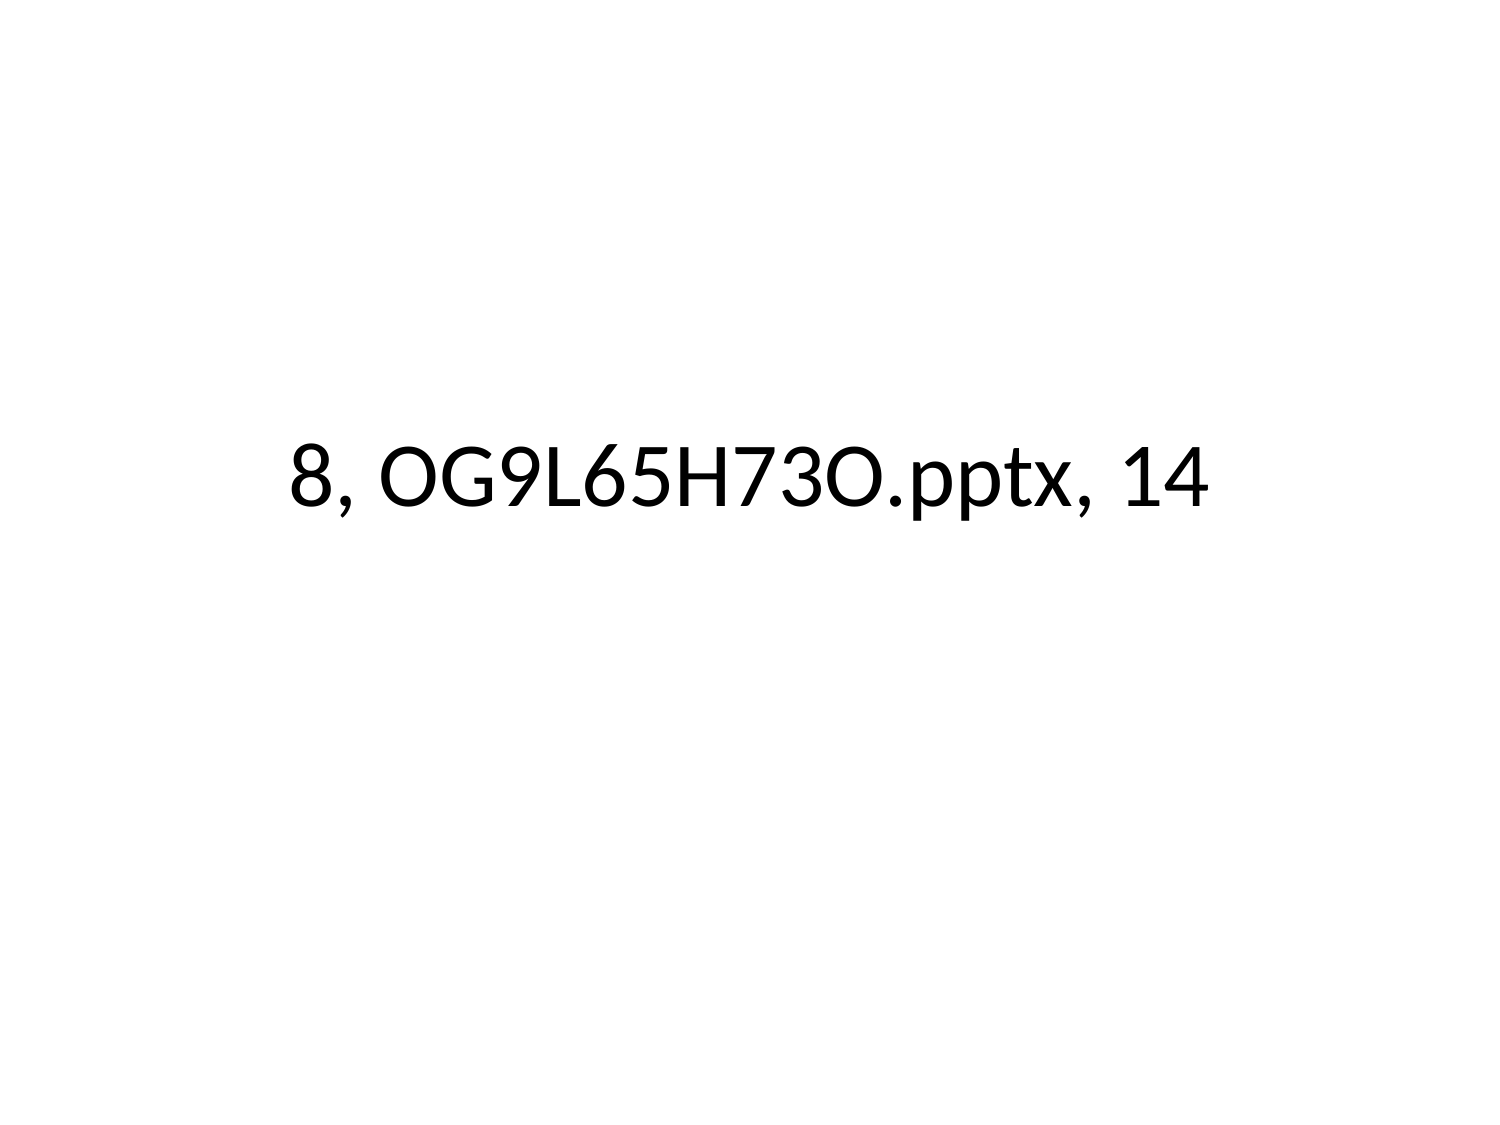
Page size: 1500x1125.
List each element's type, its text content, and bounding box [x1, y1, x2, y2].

title 8, OG9L65H73O.pptx, 14 [112, 349, 1388, 591]
